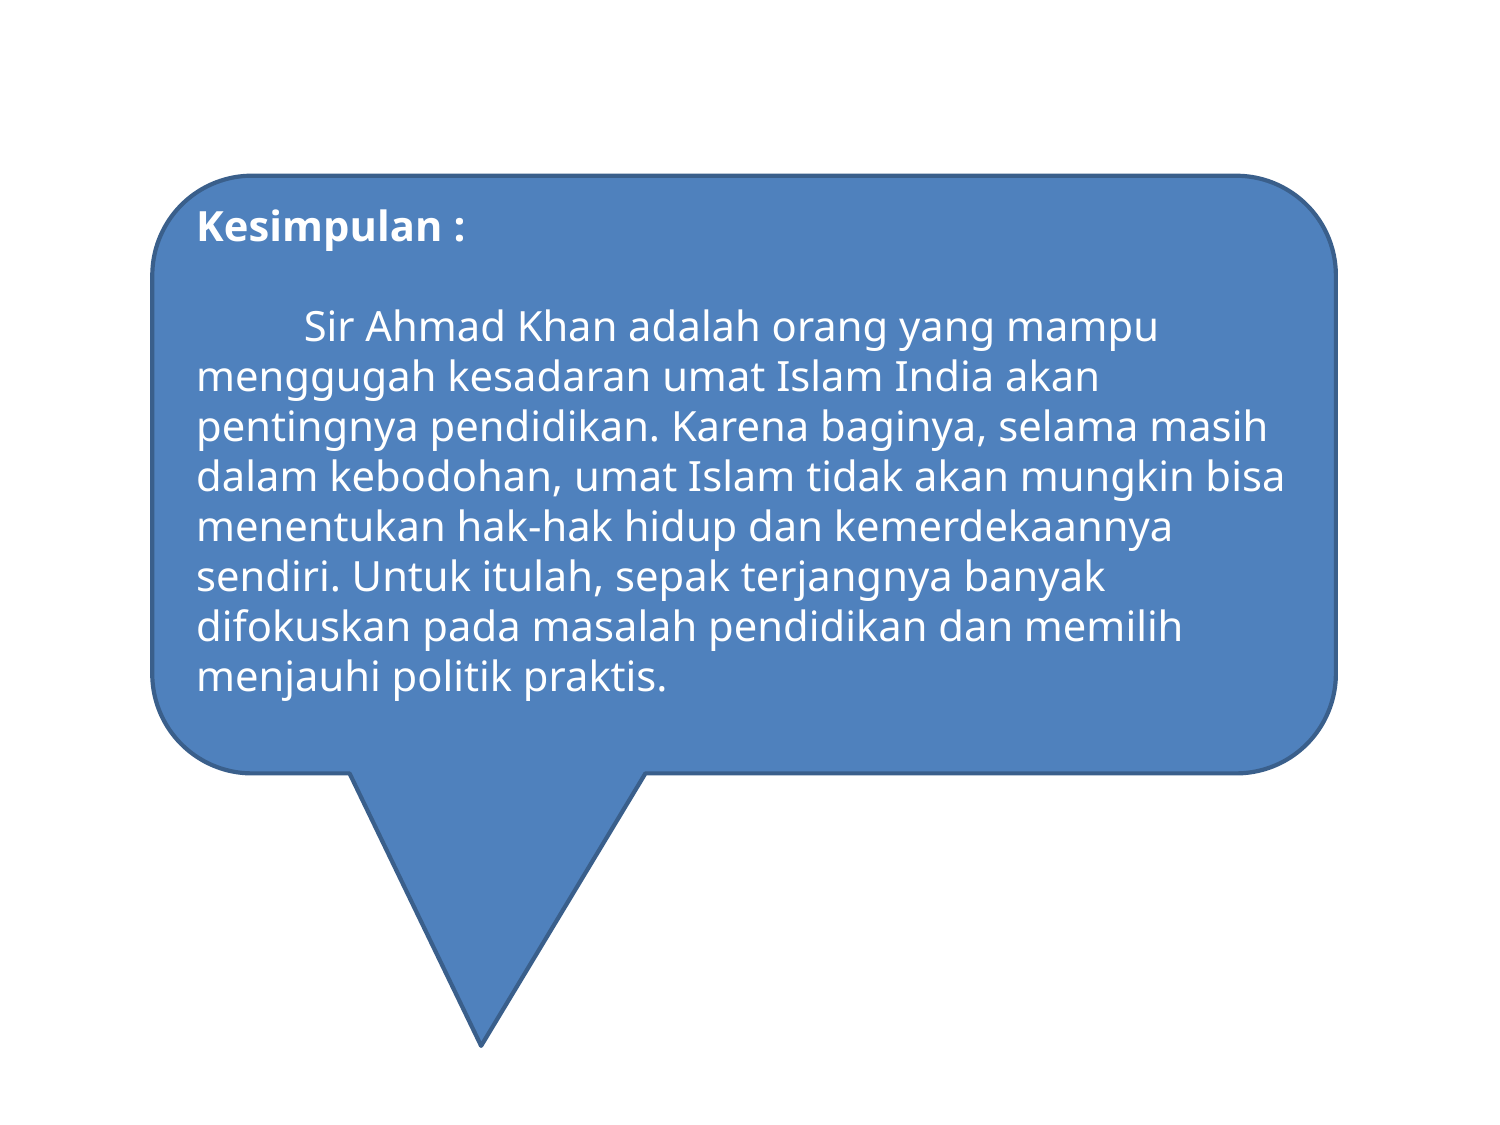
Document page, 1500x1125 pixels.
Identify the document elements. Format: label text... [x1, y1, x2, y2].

text_box Kesimpulan : Sir Ahmad Khan adalah orang yang mampu menggugah kesadaran umat Islam India akan pentingnya pendidikan. Karena baginya, selama masih dalam kebodohan, umat Islam tidak akan mungkin bisa menentukan hak-hak hidup dan kemerdekaannya sendiri. Untuk itulah, sepak terjangnya banyak difokuskan pada masalah pendidikan dan memilih menjauhi politik praktis. [150, 173, 1338, 1048]
